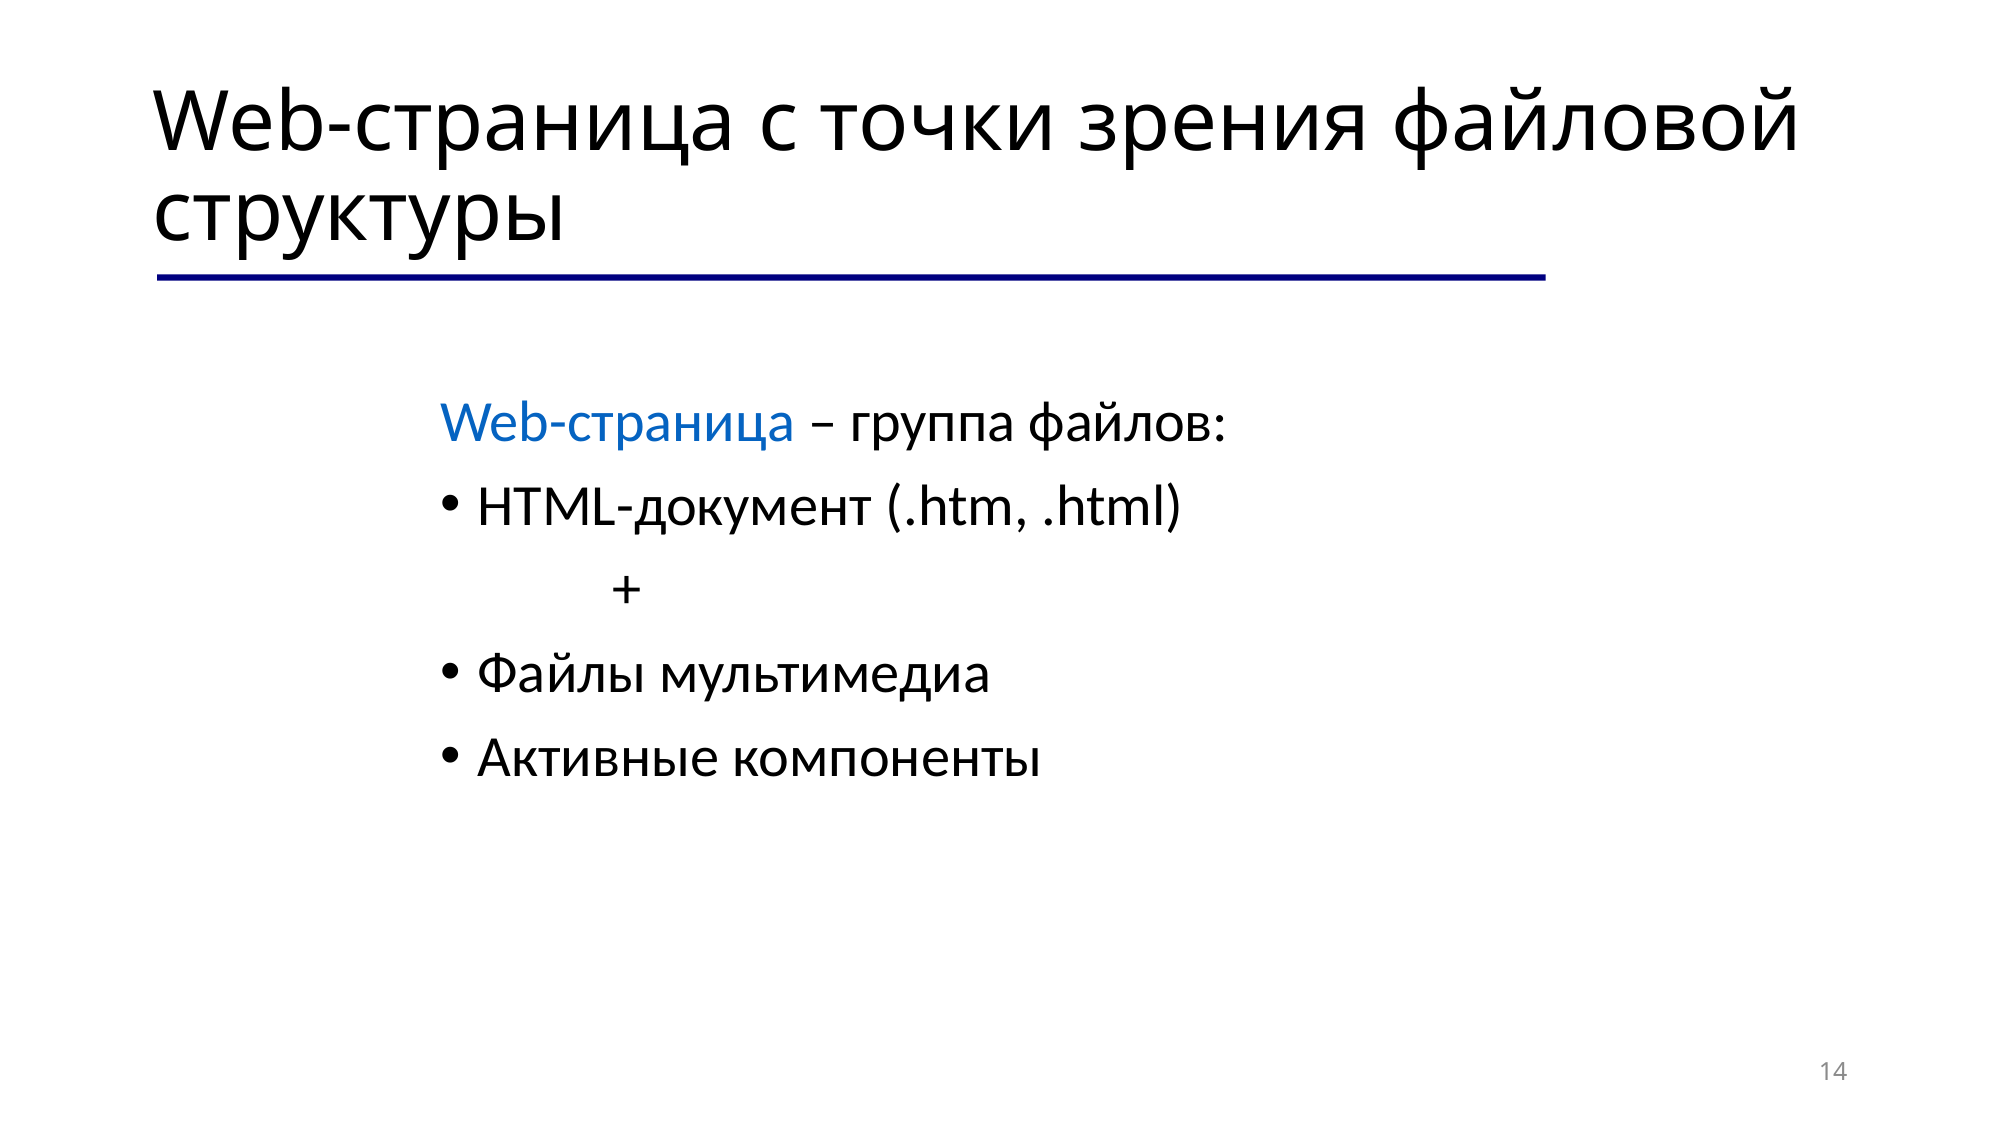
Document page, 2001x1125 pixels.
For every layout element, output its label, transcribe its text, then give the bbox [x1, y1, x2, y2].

title Web-страница с точки зрения файловой структуры [137, 59, 1863, 278]
list Web-страница – группа файлов: HTML-документ (.htm, .html) + Файлы мультимедиа Активные компоненты [425, 383, 1663, 1059]
slide_number 14 [1412, 1042, 1863, 1103]
